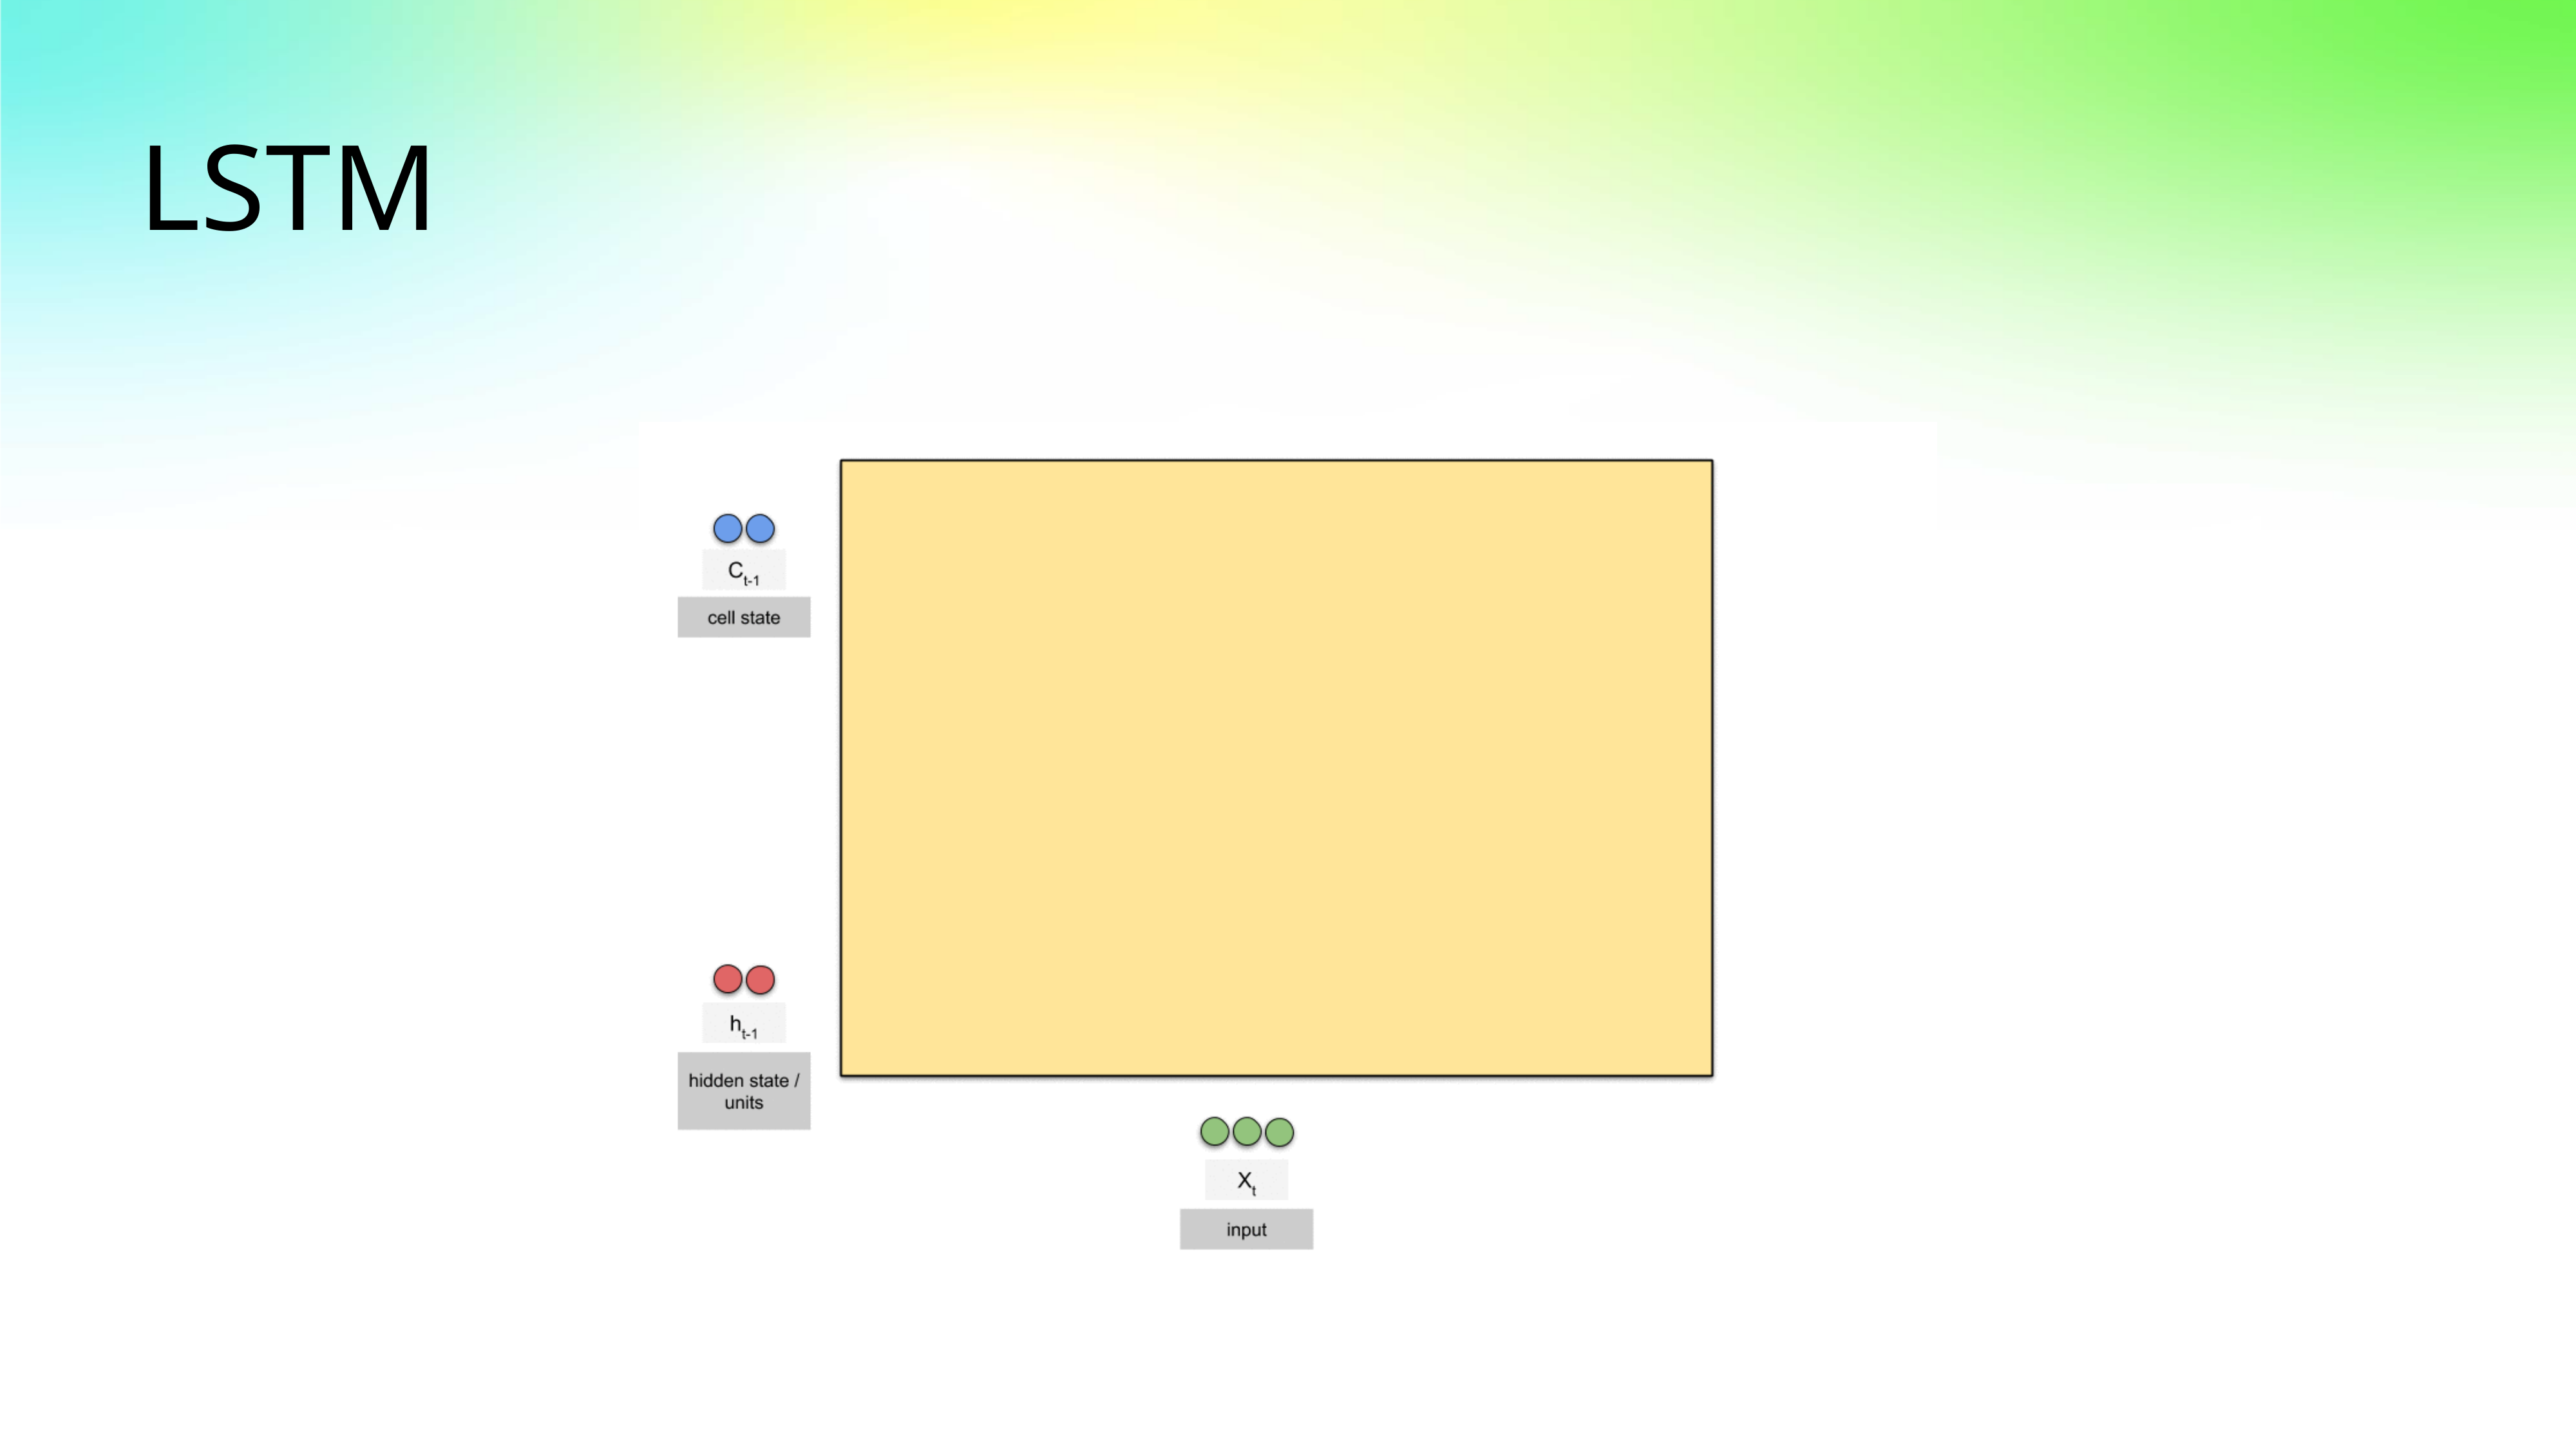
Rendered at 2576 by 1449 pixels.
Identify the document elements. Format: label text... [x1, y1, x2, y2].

picture [0, 0, 2576, 1449]
title LSTM [133, 107, 2443, 350]
